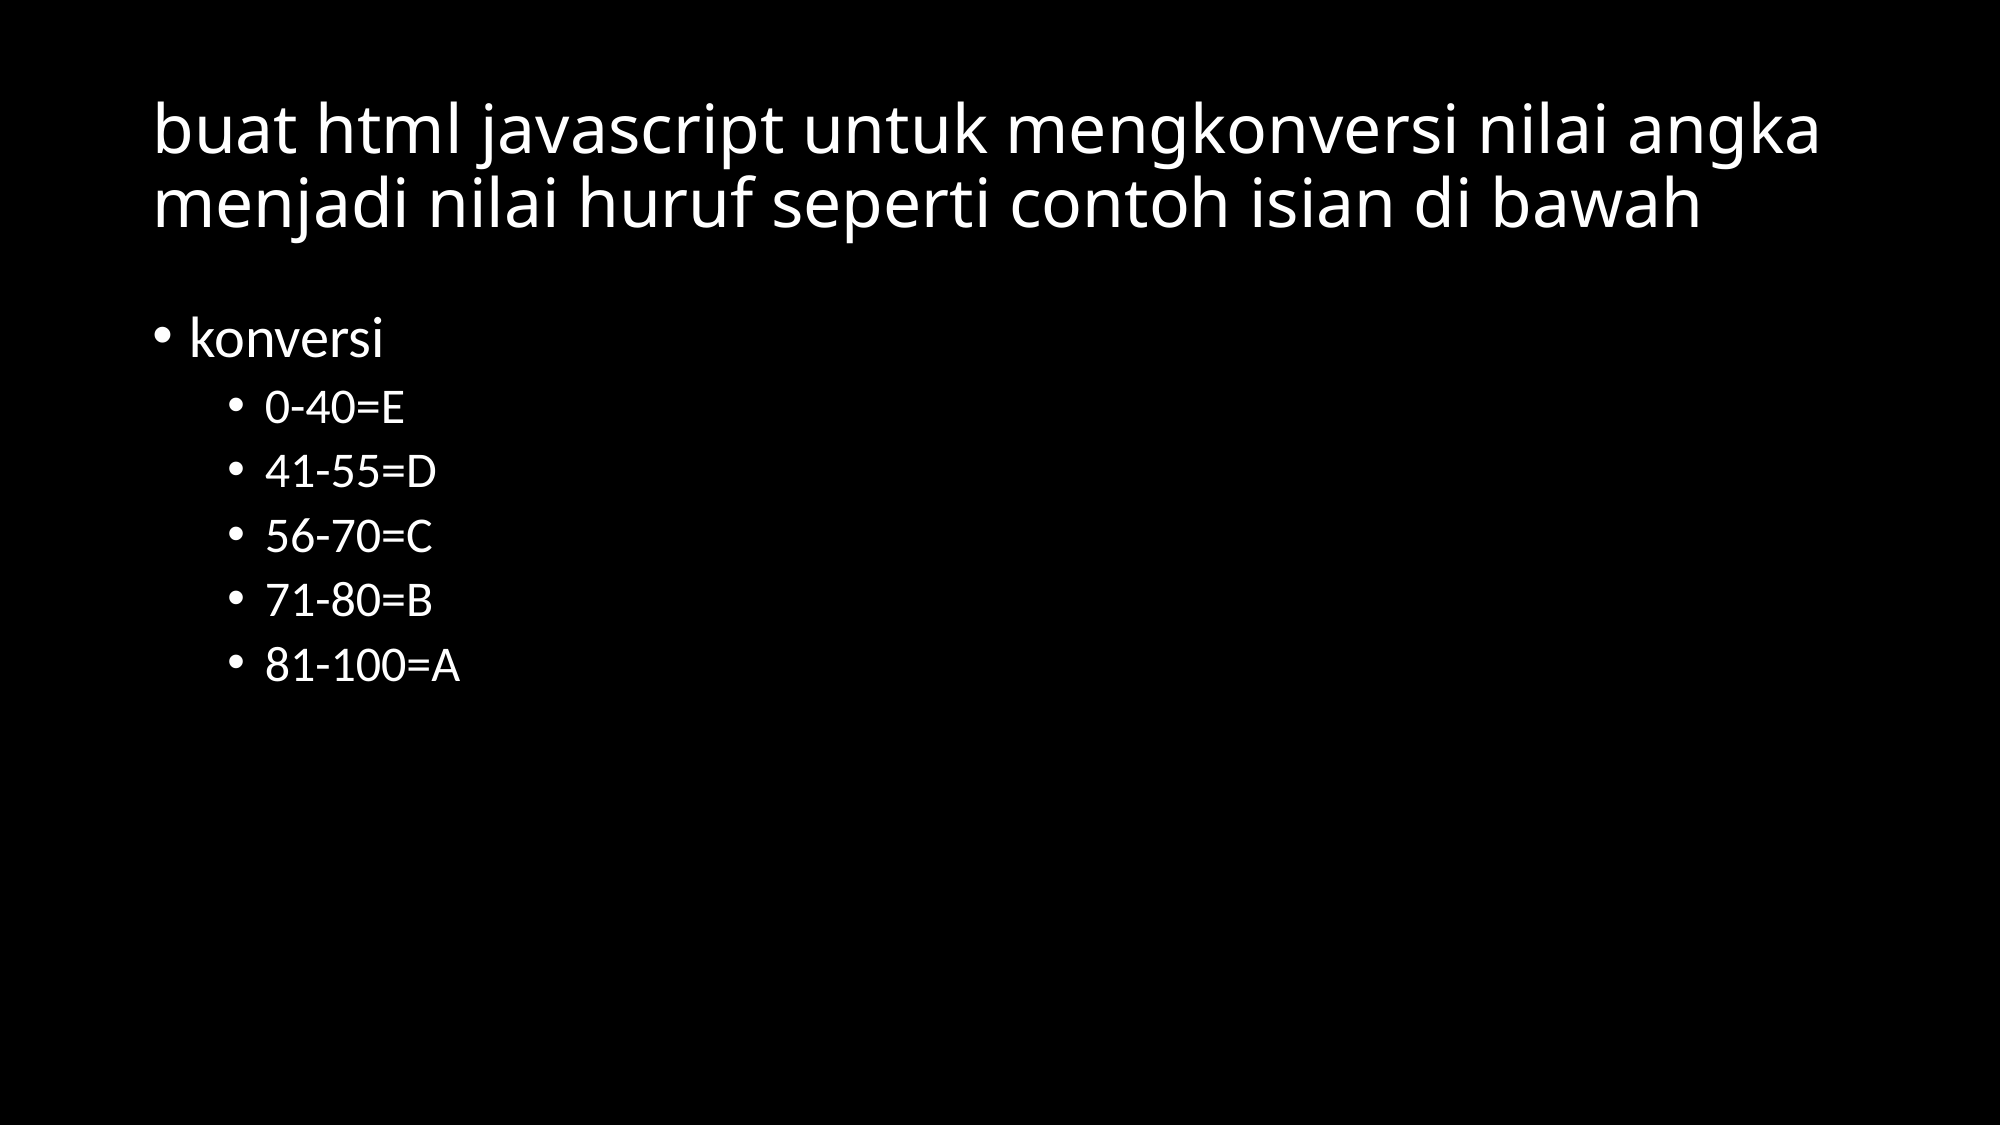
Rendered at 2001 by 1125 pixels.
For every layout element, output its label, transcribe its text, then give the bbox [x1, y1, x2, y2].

title buat html javascript untuk mengkonversi nilai angka menjadi nilai huruf seperti contoh isian di bawah [137, 59, 1863, 278]
list konversi 0-40=E 41-55=D 56-70=C 71-80=B 81-100=A [137, 299, 1863, 1014]
